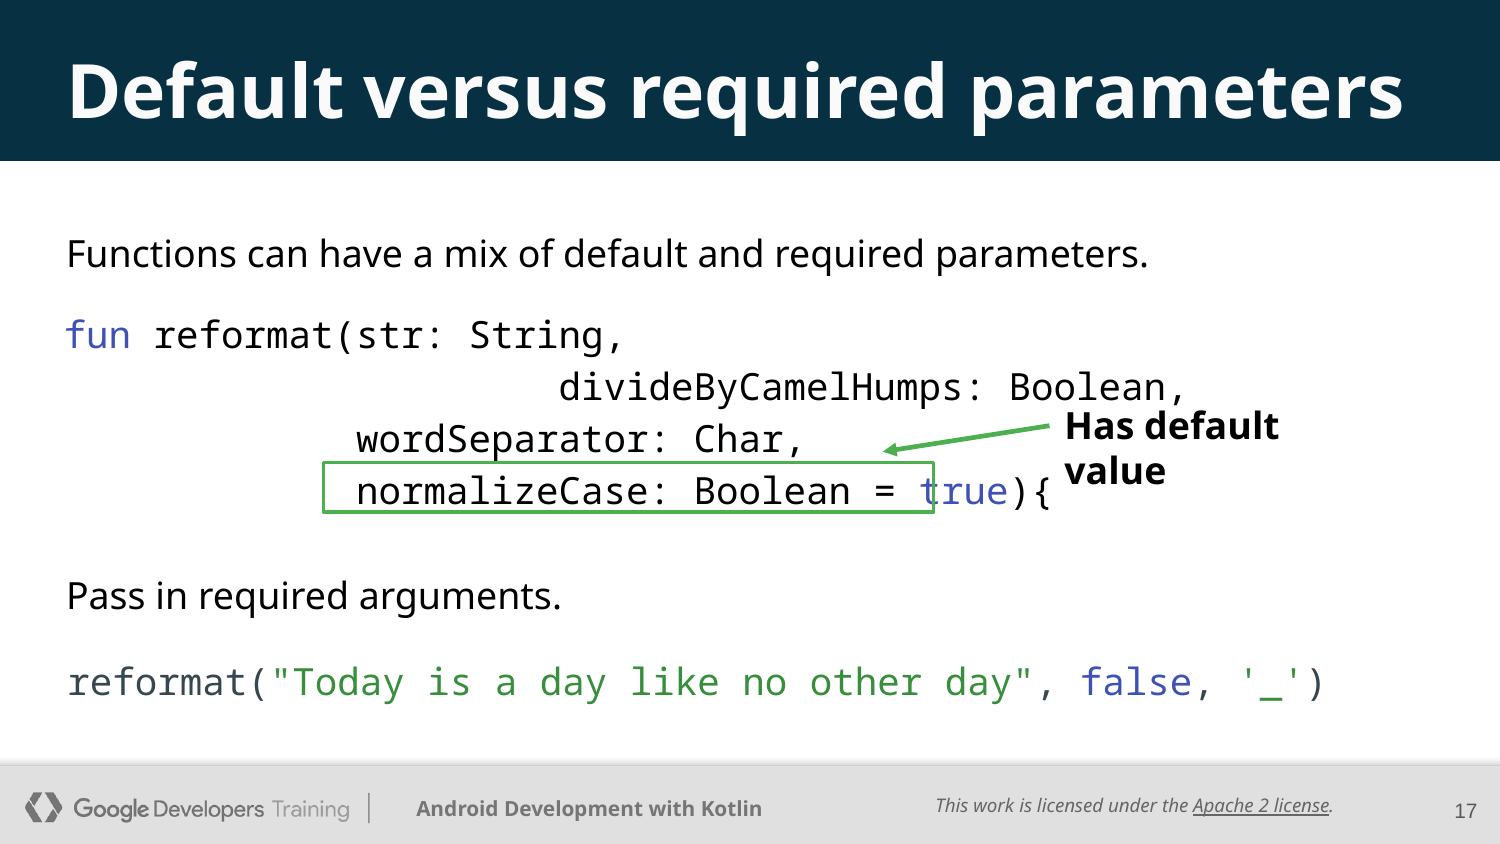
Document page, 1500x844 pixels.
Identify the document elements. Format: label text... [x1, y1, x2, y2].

list Functions can have a mix of default and required parameters. [51, 208, 1449, 285]
text_box [323, 462, 934, 513]
title Default versus required parameters [51, 28, 1449, 122]
text_box fun reformat(str: String, divideByCamelHumps: Boolean, wordSeparator: Char, normalizeCase: Boolean = true){ [48, 289, 1427, 529]
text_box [882, 425, 1050, 452]
text_box reformat("Today is a day like no other day", false, '_') [52, 620, 1346, 697]
list Pass in required arguments. [51, 550, 1449, 616]
slide_number 17 [1402, 777, 1493, 842]
picture [0, 161, 1500, 844]
text_box Has default value [1049, 387, 1403, 463]
